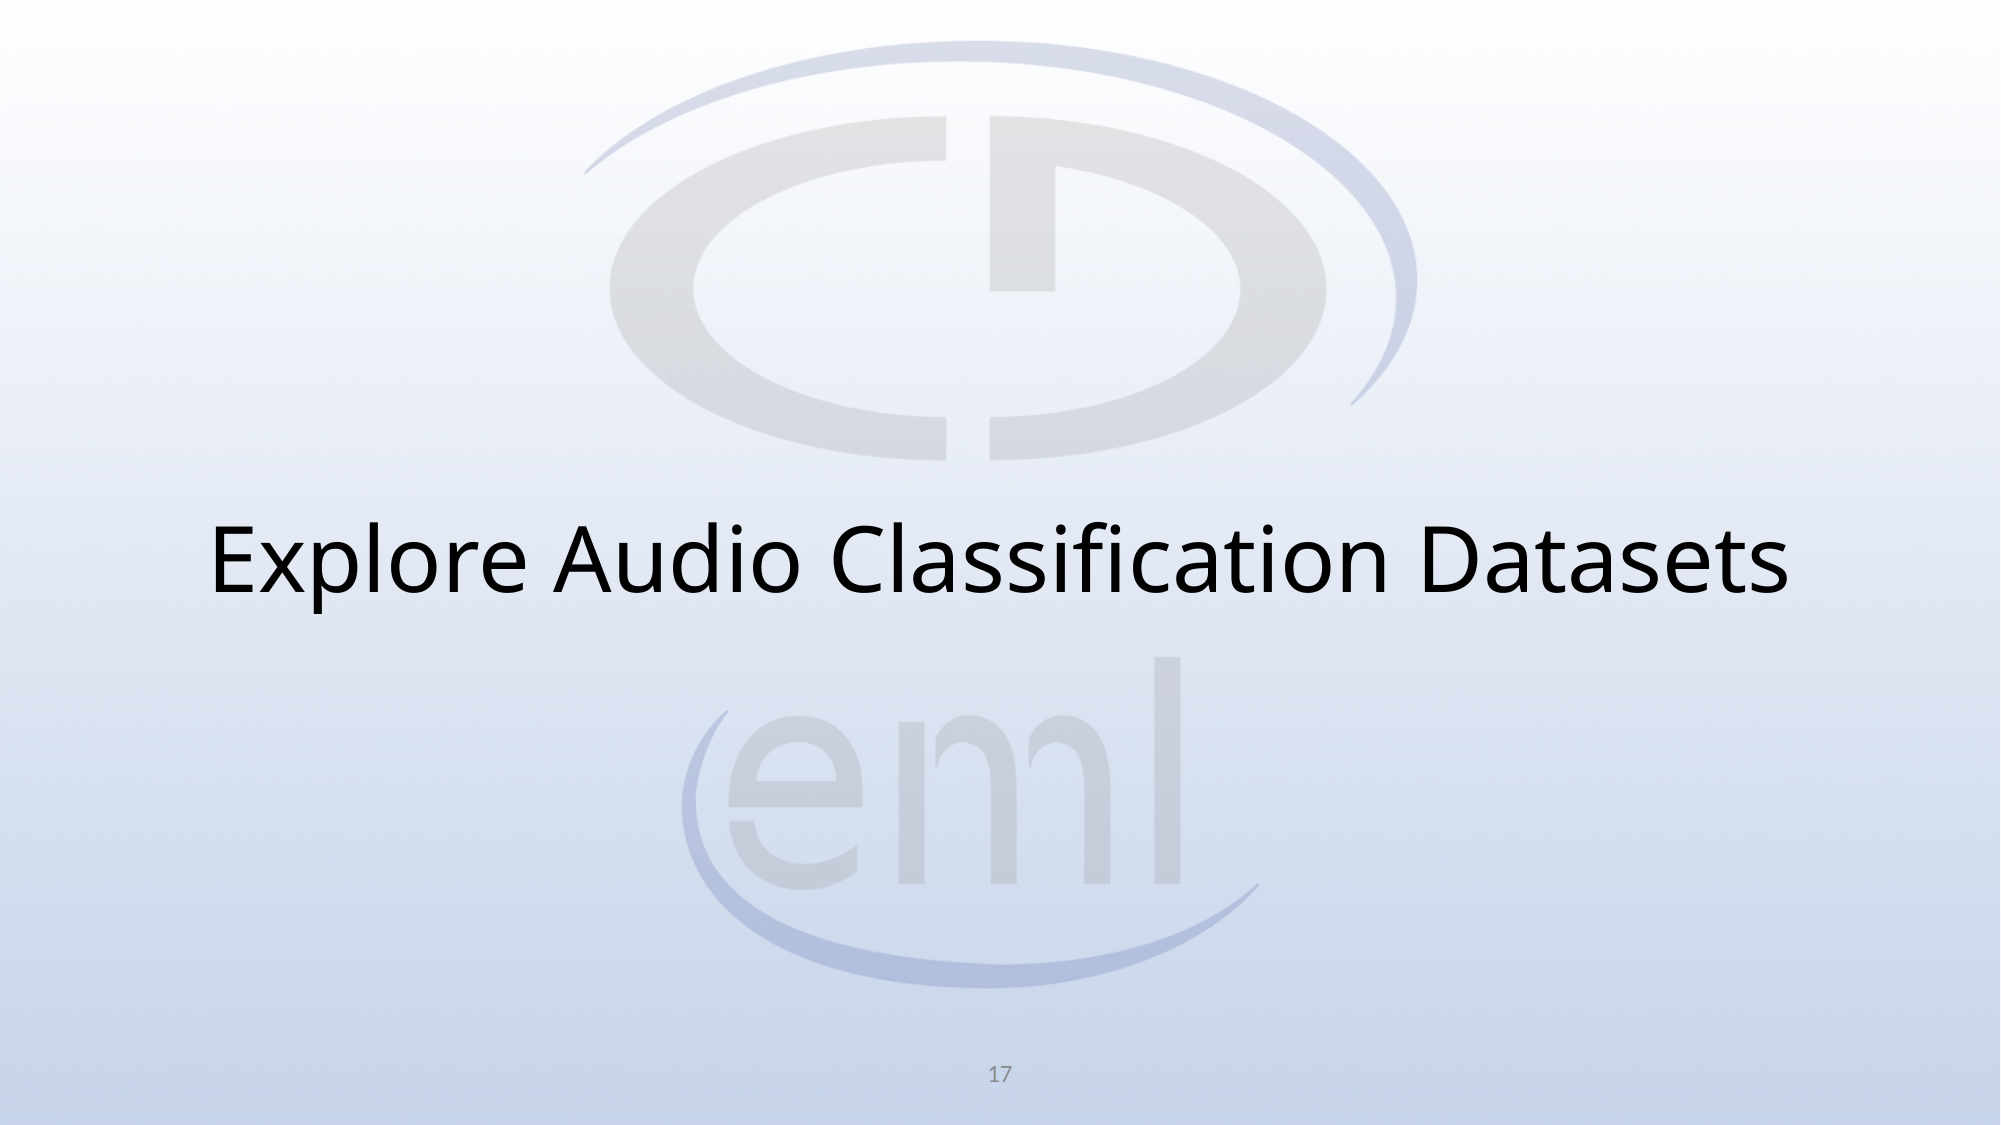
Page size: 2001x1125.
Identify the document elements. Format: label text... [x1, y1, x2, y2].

slide_number 17 [774, 1042, 1225, 1103]
picture [0, 0, 2001, 1125]
title Explore Audio Classification Datasets [137, 453, 1863, 672]
